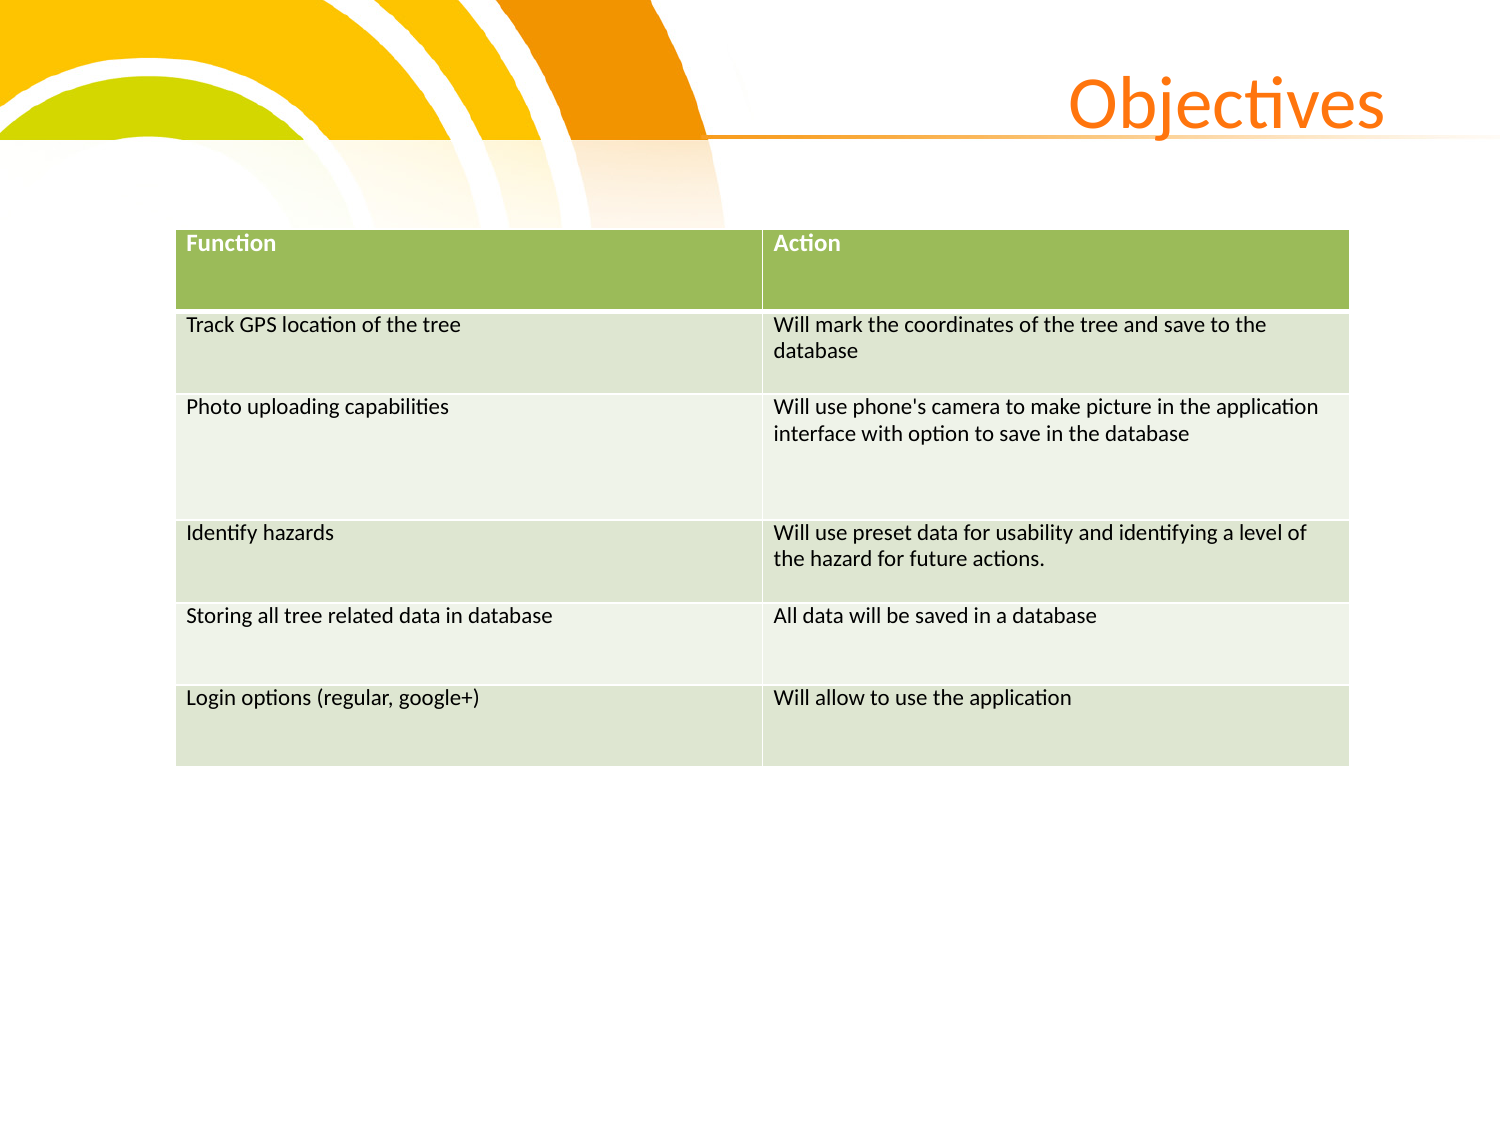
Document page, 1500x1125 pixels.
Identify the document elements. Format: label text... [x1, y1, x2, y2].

table_cell Will use preset data for usability and identifying a level of the hazard for future actions. [763, 521, 1349, 602]
table_cell All data will be saved in a database [763, 604, 1349, 684]
table_header Function [176, 230, 762, 309]
table_cell Will mark the coordinates of the tree and save to the database [763, 314, 1349, 393]
list [148, 311, 1352, 1064]
table_cell Photo uploading capabilities [176, 395, 762, 519]
table_cell Storing all tree related data in database [176, 604, 762, 684]
table_cell Will allow to use the application [763, 686, 1349, 766]
table_cell Identify hazards [176, 521, 762, 602]
table_cell Will use phone's camera to make picture in the application interface with option to save in the database [763, 395, 1349, 519]
title Objectives [98, 36, 1402, 162]
table_cell Login options (regular, google+) [176, 686, 762, 766]
picture [0, 0, 1500, 1125]
table_header Action [763, 230, 1349, 309]
table_cell Track GPS location of the tree [176, 314, 762, 393]
